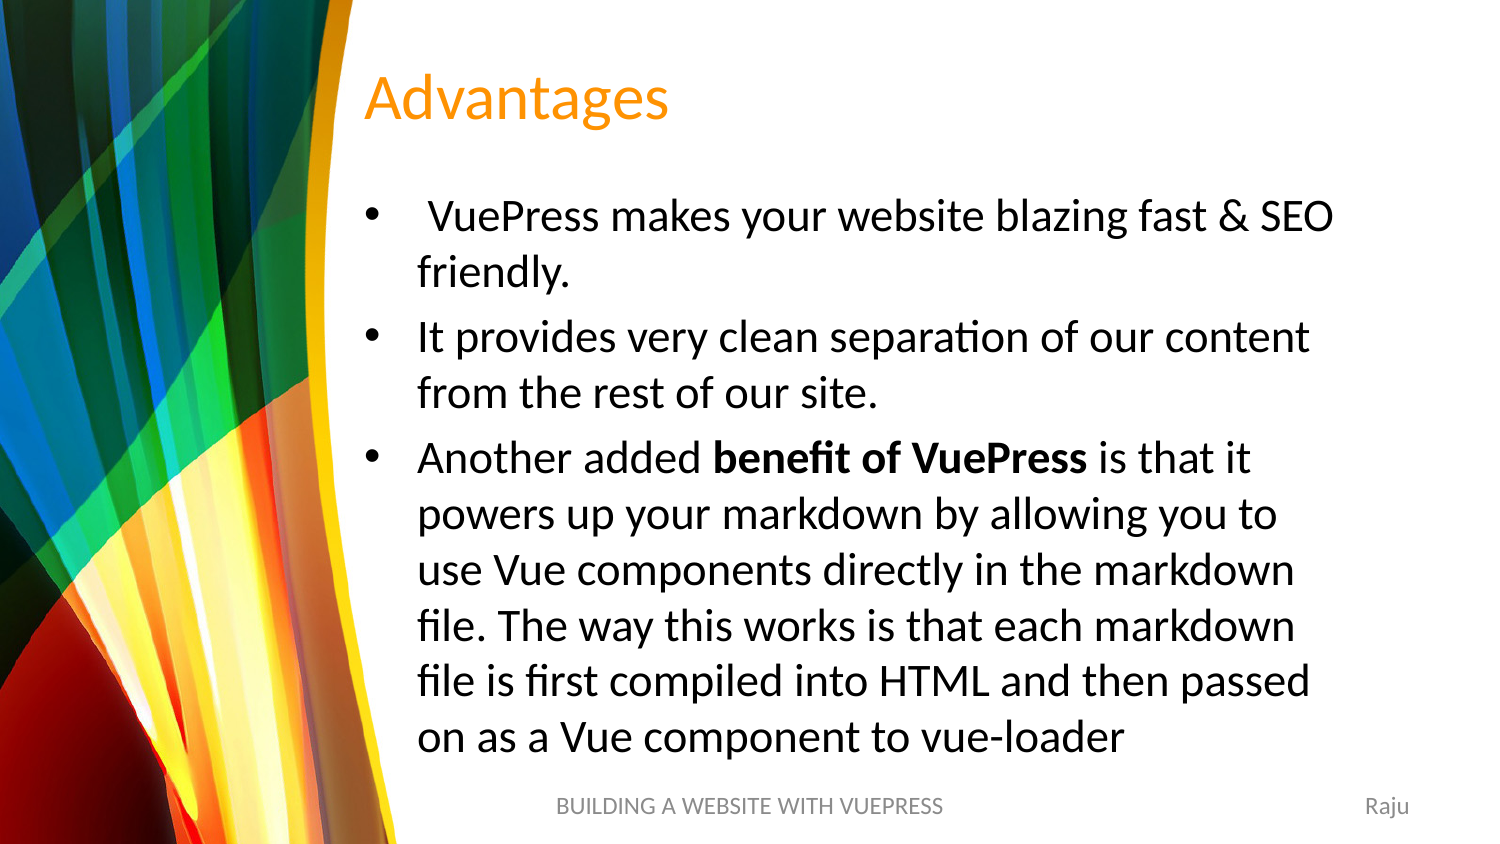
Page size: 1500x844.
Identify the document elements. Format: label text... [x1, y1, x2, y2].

picture [250, 117, 254, 134]
picture [250, 137, 254, 160]
slide_number Raju [1074, 782, 1425, 827]
picture [48, 432, 52, 443]
picture [0, 0, 1500, 844]
footer BUILDING A WEBSITE WITH VUEPRESS [512, 782, 988, 827]
list VuePress makes your website blazing fast & SEO friendly. It provides very clean separation of our content from the rest of our site. Another added benefit of VuePress is that it powers up your markdown by allowing you to use Vue components directly in the markdown file. The way this works is that each markdown file is first compiled into HTML and then passed on as a Vue component to vue-loader [349, 177, 1352, 773]
title Advantages [349, 46, 1352, 141]
